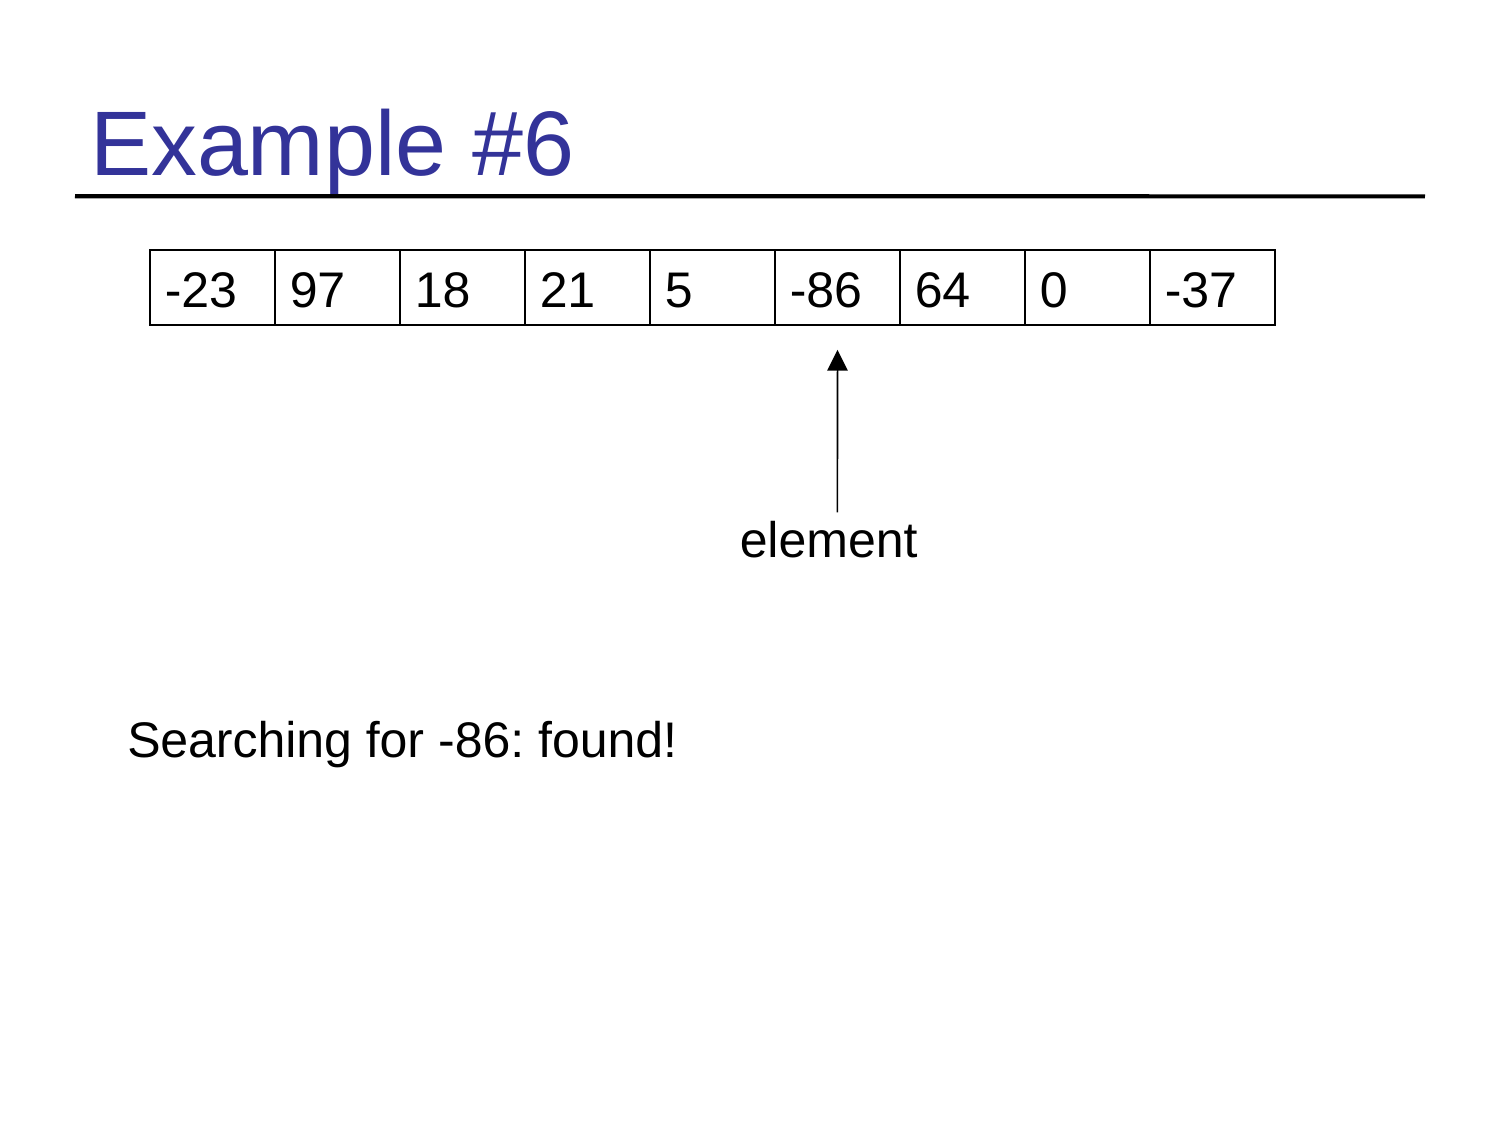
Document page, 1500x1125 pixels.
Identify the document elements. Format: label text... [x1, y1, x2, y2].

text_box -86 [774, 249, 900, 325]
text_box 21 [525, 249, 650, 325]
text_box 18 [399, 249, 525, 325]
text_box -23 [150, 249, 275, 325]
text_box 97 [275, 249, 399, 325]
text_box -37 [1149, 249, 1275, 325]
text_box 5 [650, 249, 774, 325]
text_box 64 [900, 249, 1025, 325]
title Example #6 [75, 45, 1425, 233]
text_box Searching for -86: found! [112, 699, 875, 775]
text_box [724, 349, 950, 575]
text_box 0 [1025, 249, 1149, 325]
